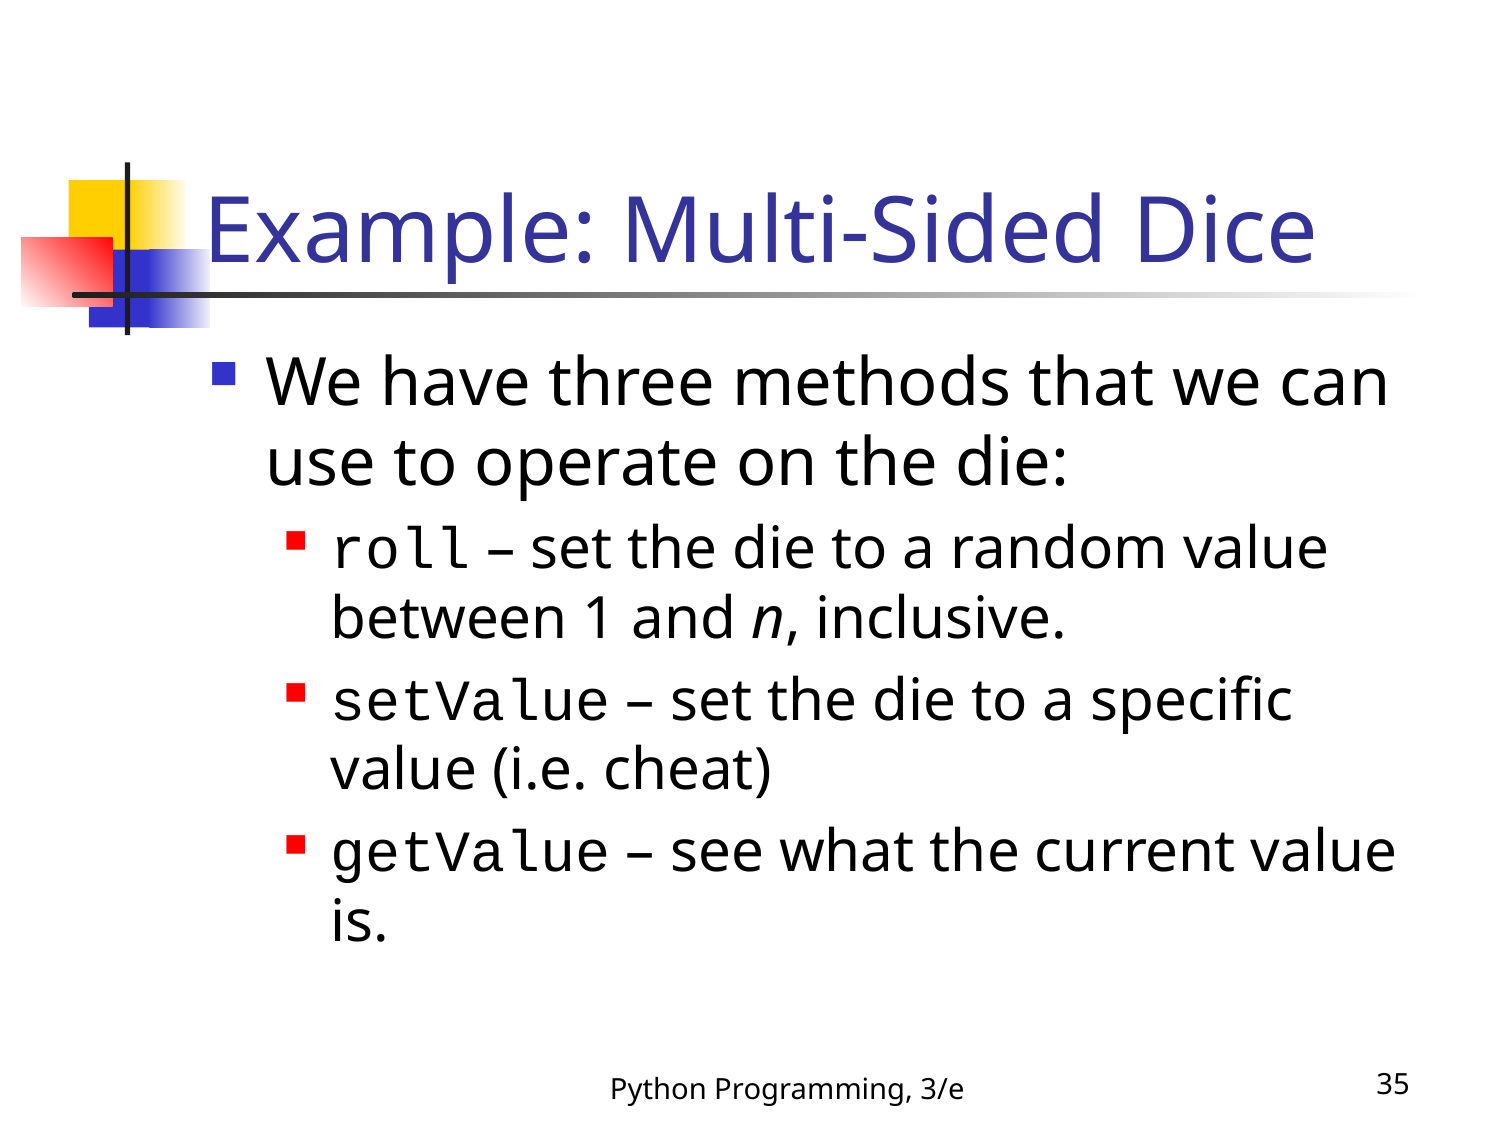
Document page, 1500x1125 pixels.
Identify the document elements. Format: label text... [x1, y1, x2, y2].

slide_number 35 [1112, 1037, 1426, 1113]
title Example: Multi-Sided Dice [188, 101, 1468, 289]
footer Python Programming, 3/e [549, 1037, 1026, 1113]
list We have three methods that we can use to operate on the die: roll – set the die to a random value between 1 and n, inclusive. setValue – set the die to a specific value (i.e. cheat) getValue – see what the current value is. [193, 331, 1469, 1006]
